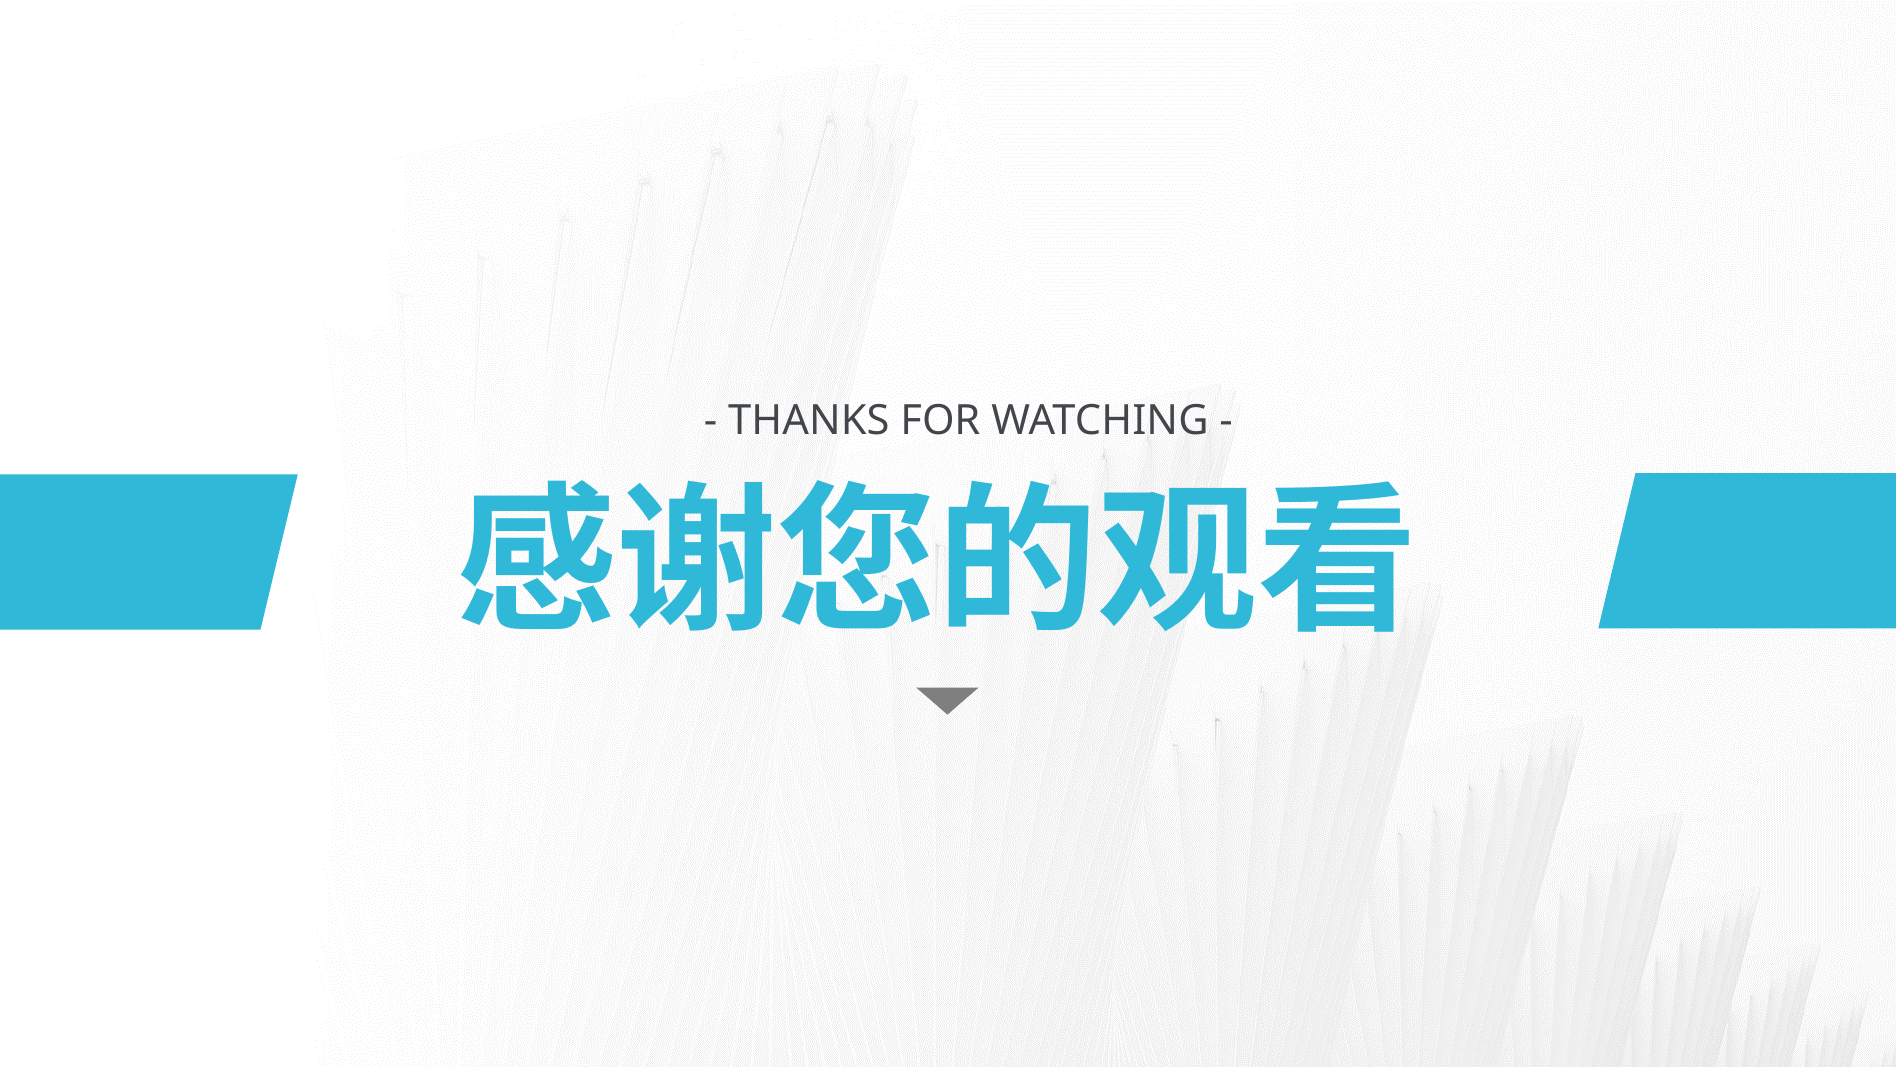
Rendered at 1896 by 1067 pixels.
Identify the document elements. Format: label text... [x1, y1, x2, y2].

text_box [0, 474, 298, 630]
text_box [1598, 473, 1896, 629]
text_box - THANKS FOR WATCHING - [446, 374, 1491, 454]
text_box 感谢您的观看 [435, 416, 1481, 661]
text_box [916, 687, 979, 715]
picture [0, 0, 1896, 1067]
